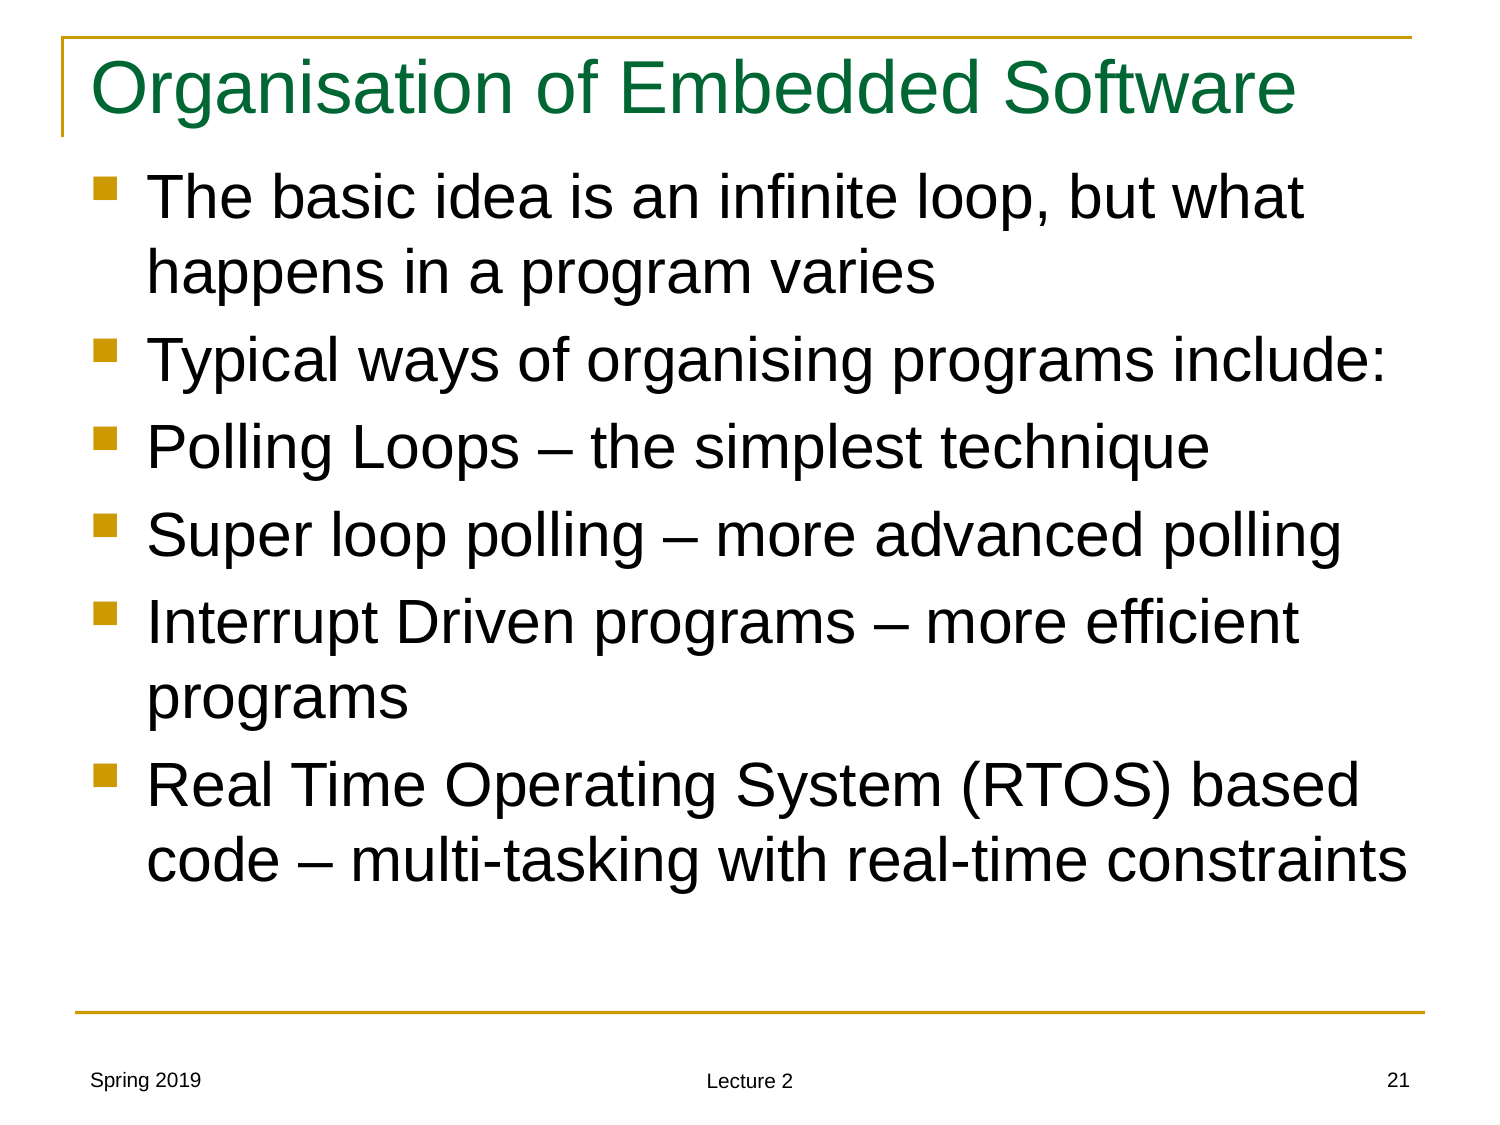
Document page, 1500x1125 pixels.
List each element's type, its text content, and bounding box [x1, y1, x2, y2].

slide_number Spring 2019 [75, 1024, 425, 1100]
slide_number 21 [1074, 1024, 1425, 1100]
title Organisation of Embedded Software [75, 31, 1425, 138]
list The basic idea is an infinite loop, but what happens in a program varies Typical ways of organising programs include: Polling Loops – the simplest technique Super loop polling – more advanced polling Interrupt Driven programs – more efficient programs Real Time Operating System (RTOS) based code – multi-tasking with real-time constraints [75, 148, 1425, 1006]
footer Lecture 2 [512, 1025, 988, 1100]
